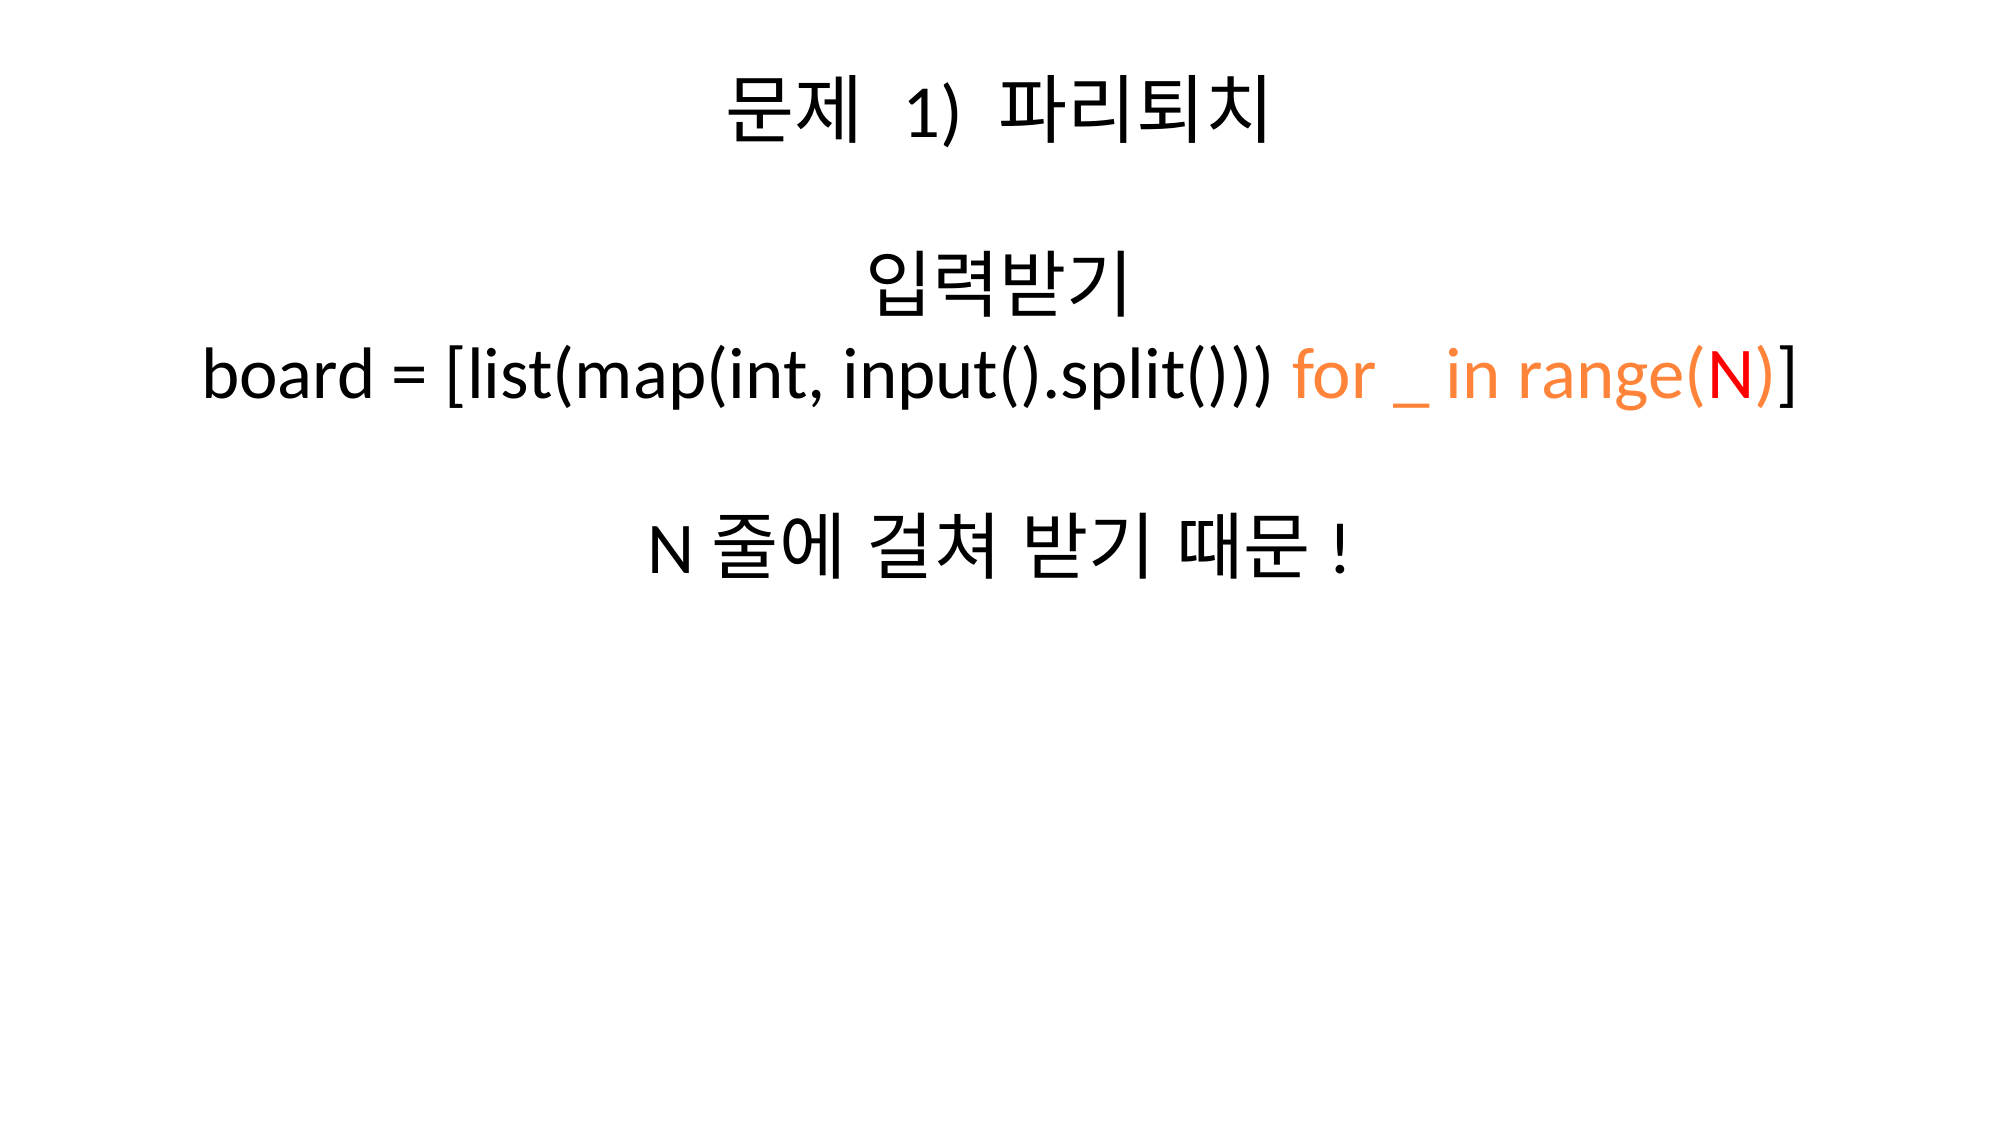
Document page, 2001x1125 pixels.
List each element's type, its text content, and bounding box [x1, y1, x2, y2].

text_box 입력받기 board = [list(map(int, input().split())) for _ in range(N)] N줄에 걸쳐 받기 때문! [166, 230, 1834, 596]
title 문제 1) 파리퇴치 [99, 60, 1900, 155]
